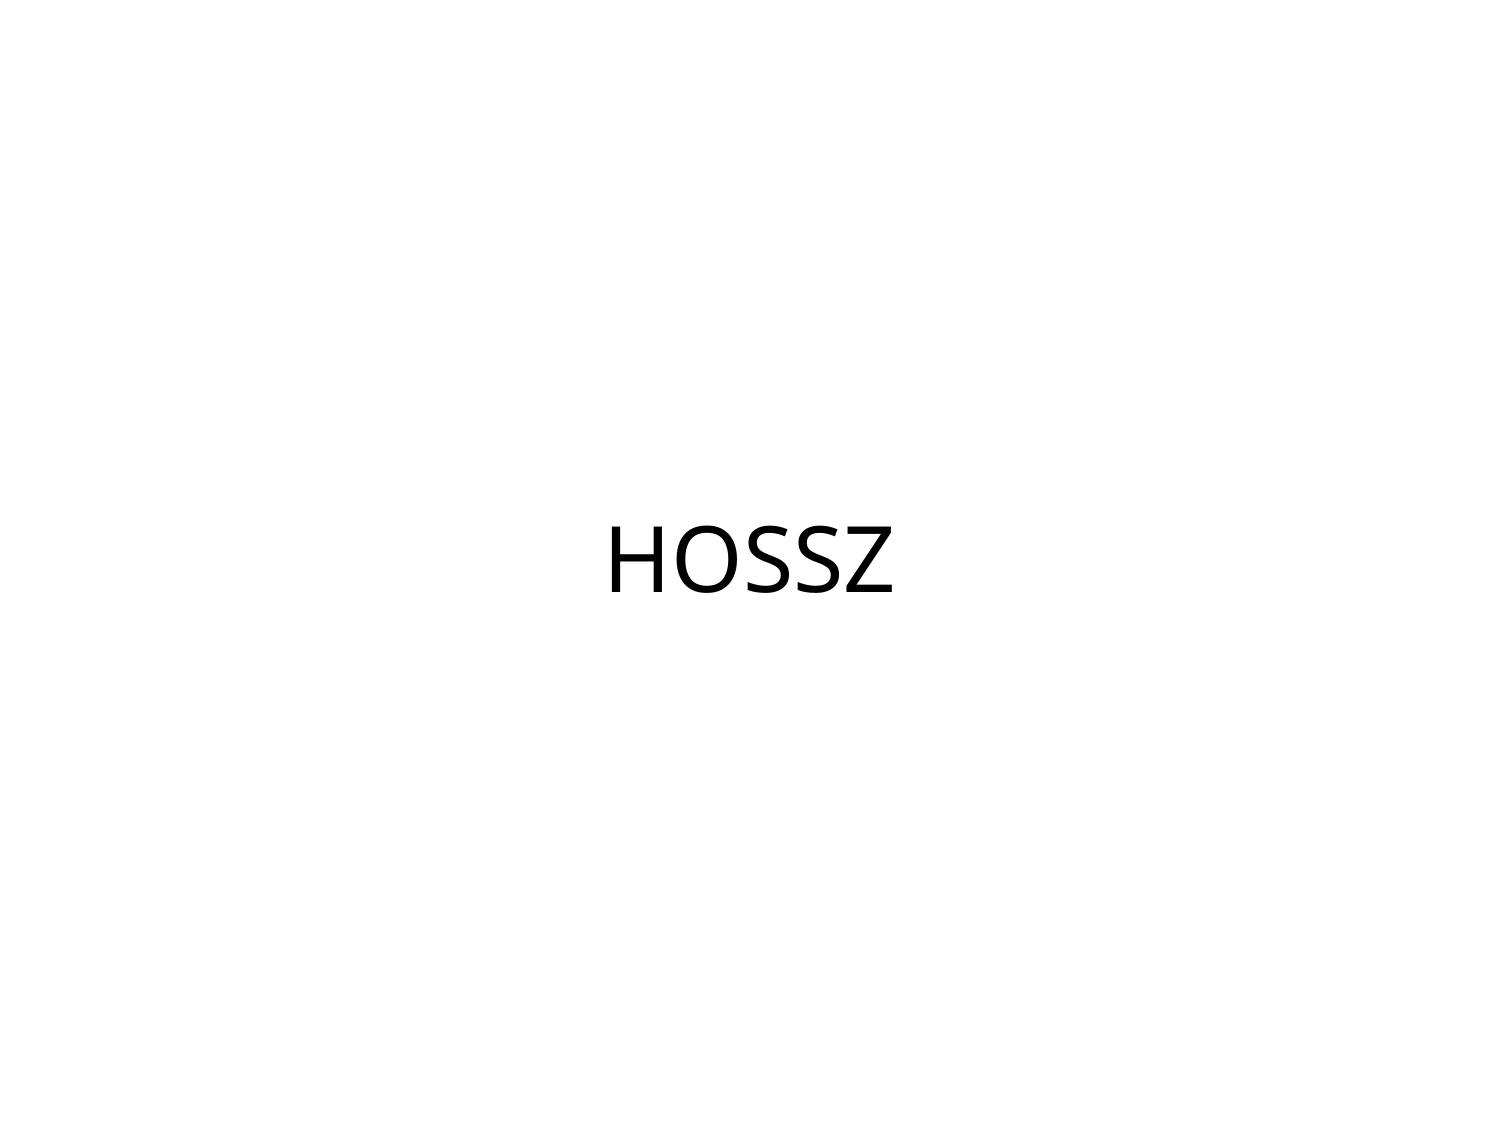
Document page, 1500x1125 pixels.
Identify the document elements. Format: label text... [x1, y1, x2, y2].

title HOSSZ [103, 453, 1397, 672]
